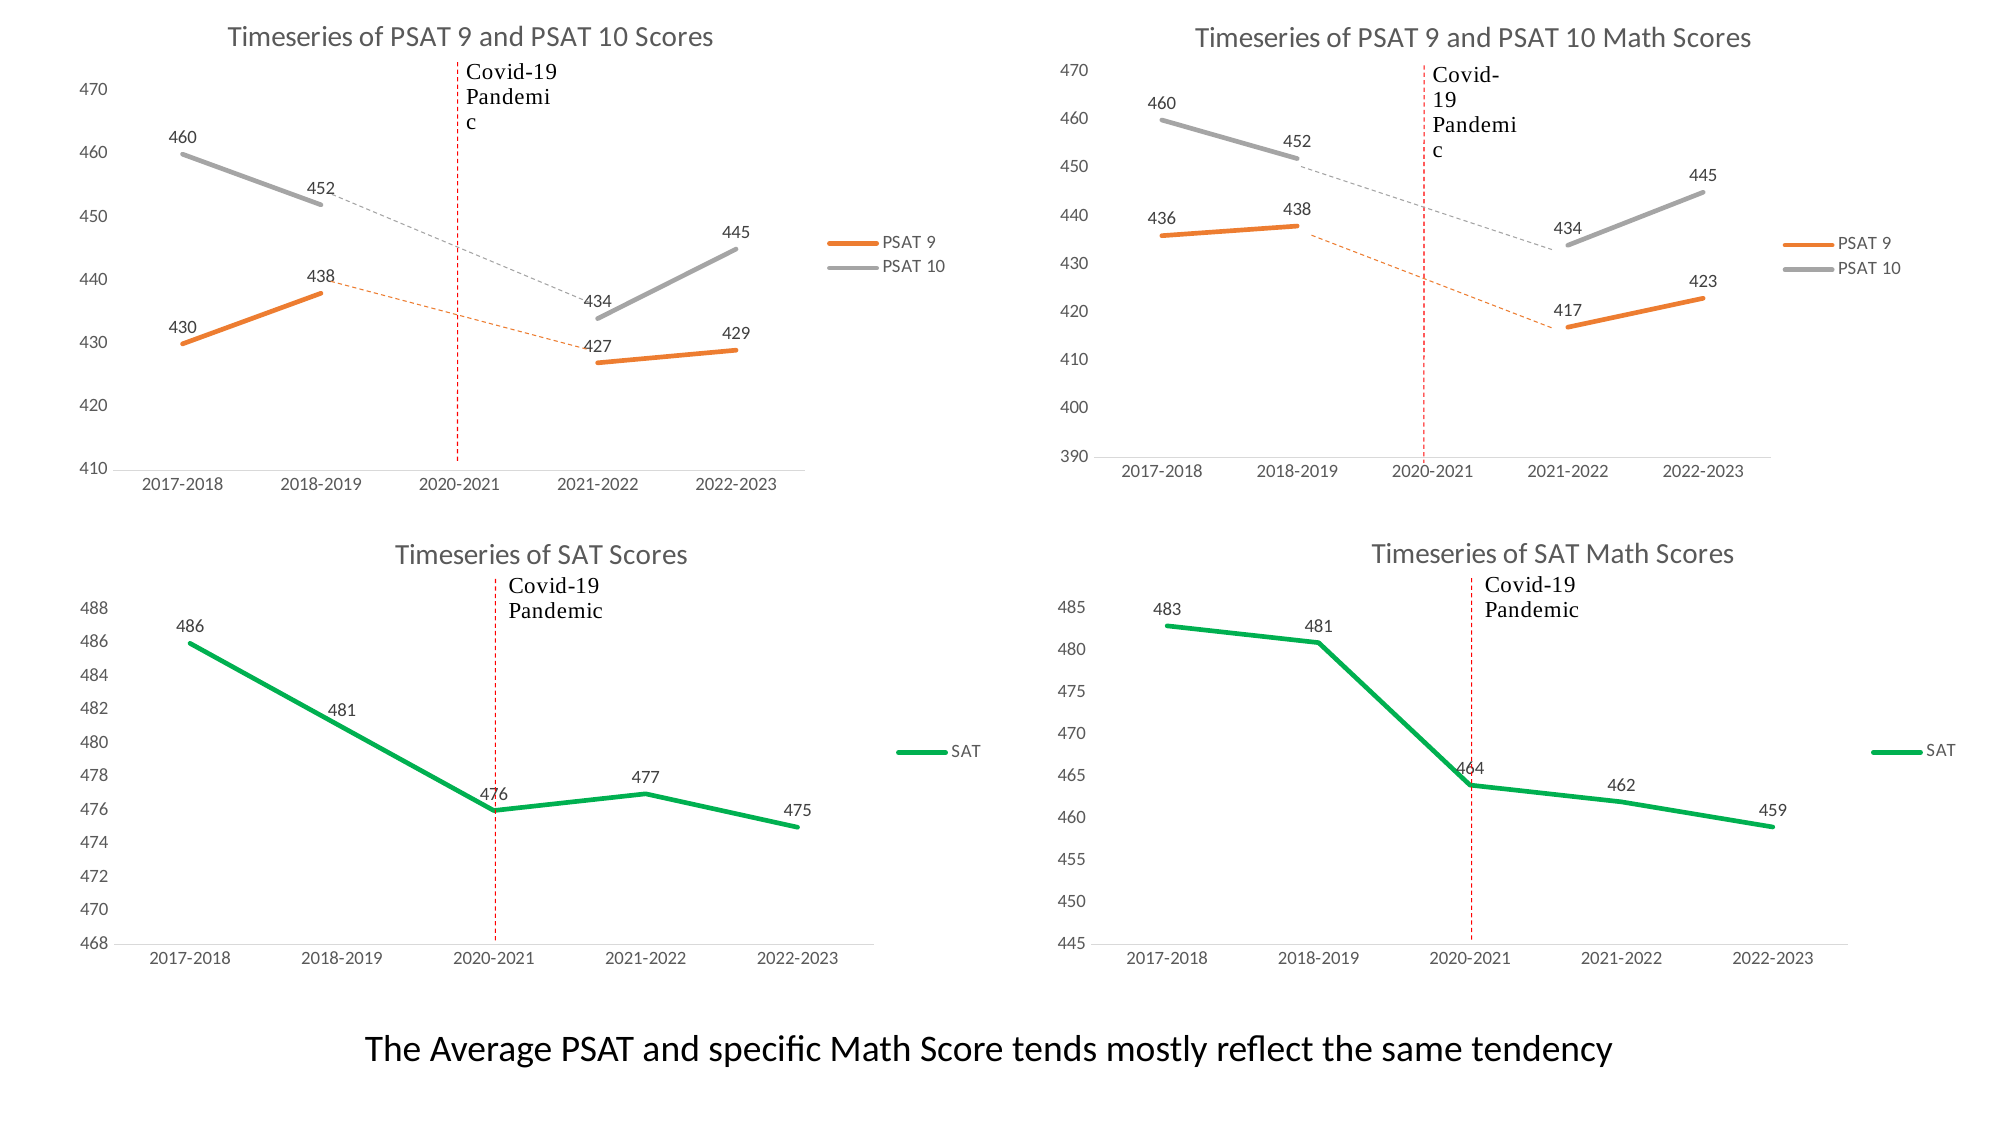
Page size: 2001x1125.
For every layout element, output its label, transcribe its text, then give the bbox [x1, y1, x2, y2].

chart [61, 527, 1000, 979]
chart [1038, 526, 1975, 979]
chart [61, 6, 964, 506]
chart [1036, 9, 1920, 506]
text_box The Average PSAT and specific Math Score tends mostly reflect the same tendency [349, 1016, 1651, 1077]
